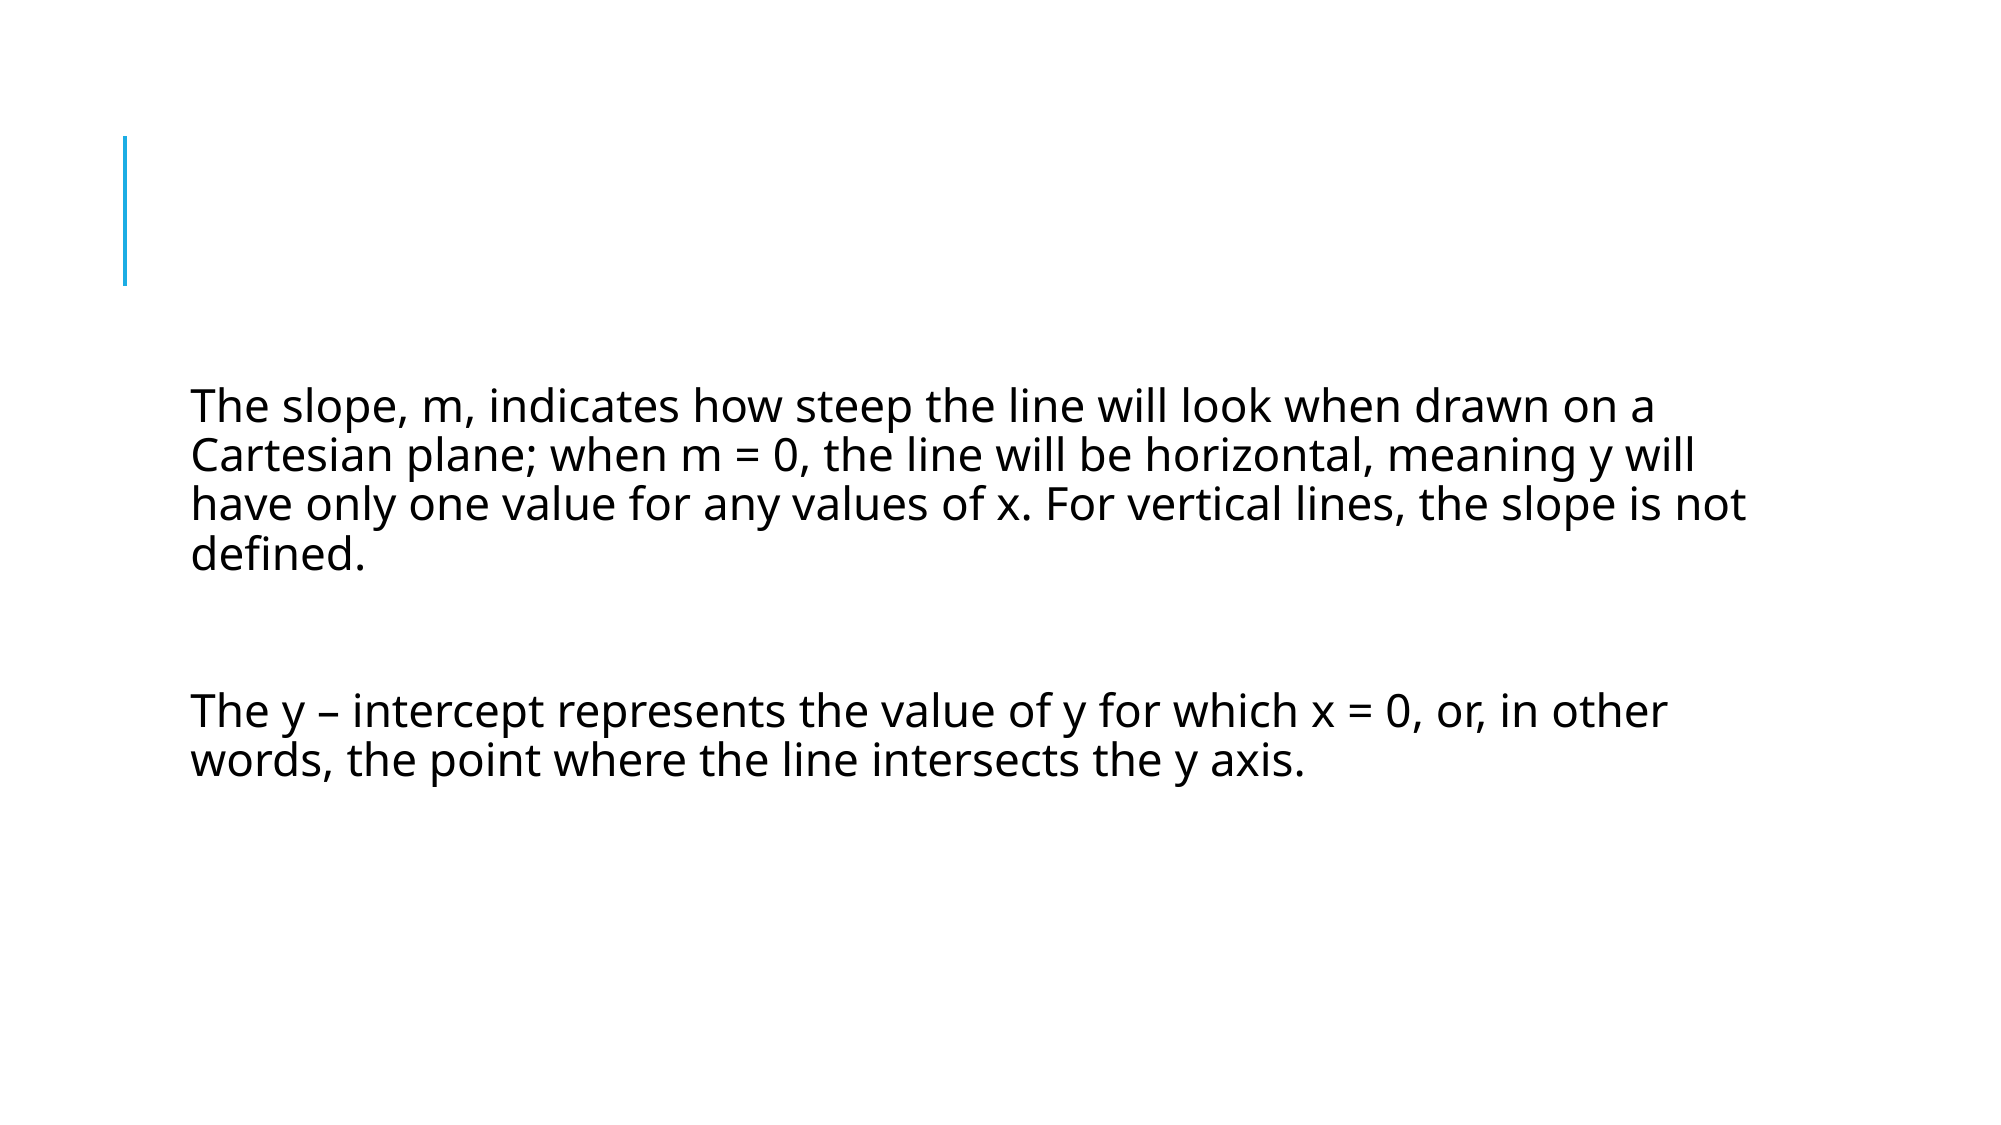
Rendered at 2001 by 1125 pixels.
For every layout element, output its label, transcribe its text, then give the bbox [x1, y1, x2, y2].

list The slope, m, indicates how steep the line will look when drawn on a Cartesian plane; when m = 0, the line will be horizontal, meaning y will have only one value for any values of x. For vertical lines, the slope is not defined. The y – intercept represents the value of y for which x = 0, or, in other words, the point where the line intersects the y axis. [168, 375, 1763, 1035]
